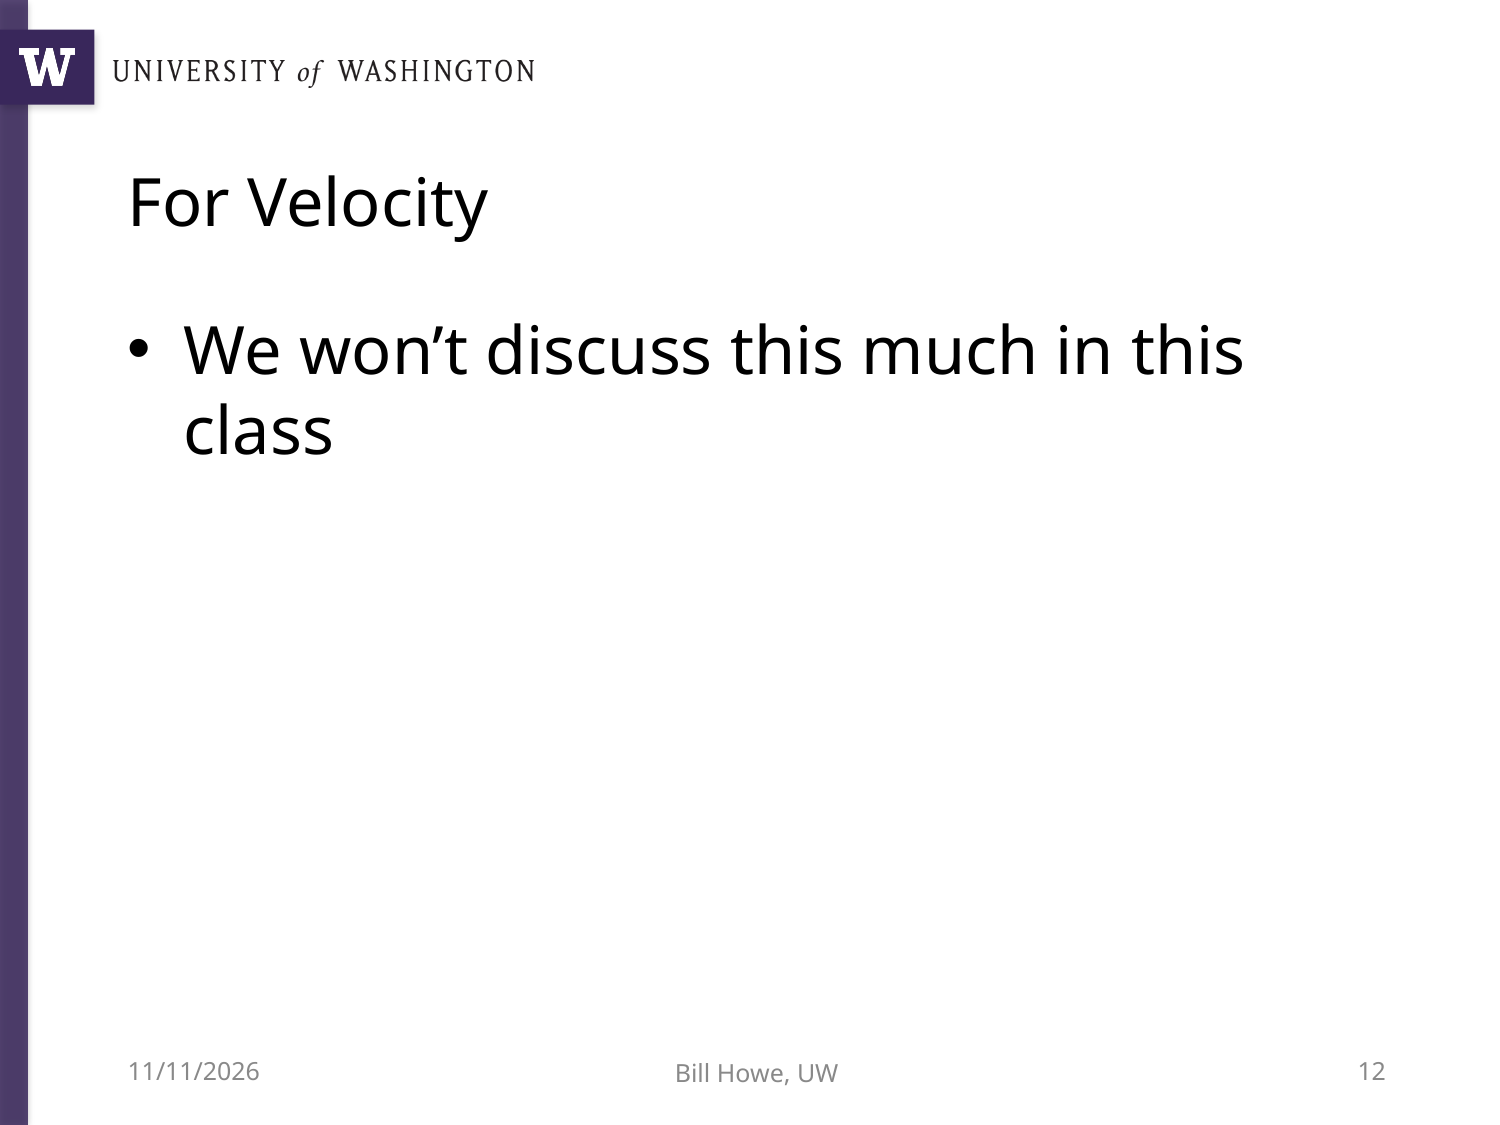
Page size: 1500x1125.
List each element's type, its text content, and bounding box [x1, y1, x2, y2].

title For Velocity [112, 125, 1401, 275]
slide_number 12 [1051, 1042, 1402, 1103]
picture [19, 48, 75, 86]
picture [112, 59, 534, 88]
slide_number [112, 1042, 463, 1103]
footer Bill Howe, UW [519, 1042, 995, 1103]
list We won’t discuss this much in this class [112, 299, 1401, 1005]
